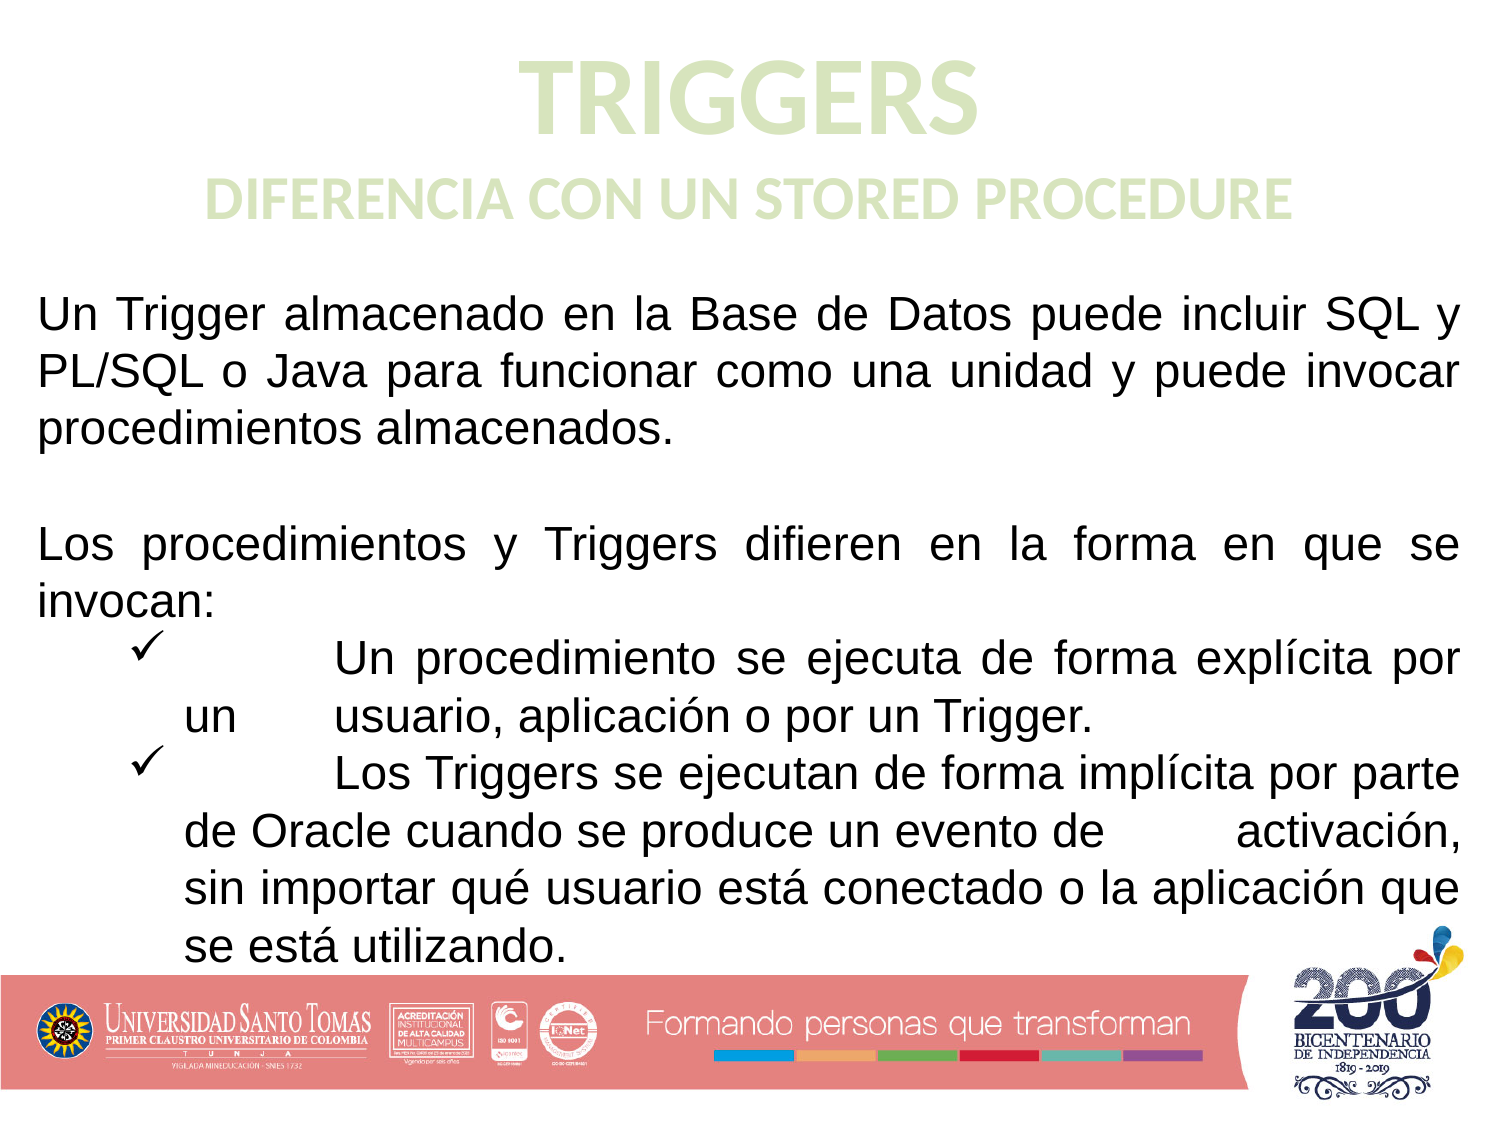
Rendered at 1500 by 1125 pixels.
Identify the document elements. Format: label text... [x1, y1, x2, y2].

picture [0, 1, 1500, 1124]
text_box Un Trigger almacenado en la Base de Datos puede incluir SQL y PL/SQL o Java para funcionar como una unidad y puede invocar procedimientos almacenados. Los procedimientos y Triggers difieren en la forma en que se invocan: Un procedimiento se ejecuta de forma explícita por un usuario, aplicación o por un Trigger. Los Triggers se ejecutan de forma implícita por parte de Oracle cuando se produce un evento de activación, sin importar qué usuario está conectado o la aplicación que se está utilizando. [37, 282, 1463, 972]
text_box TRIGGERS DIFERENCIA CON UN STORED PROCEDURE [189, 14, 1311, 240]
